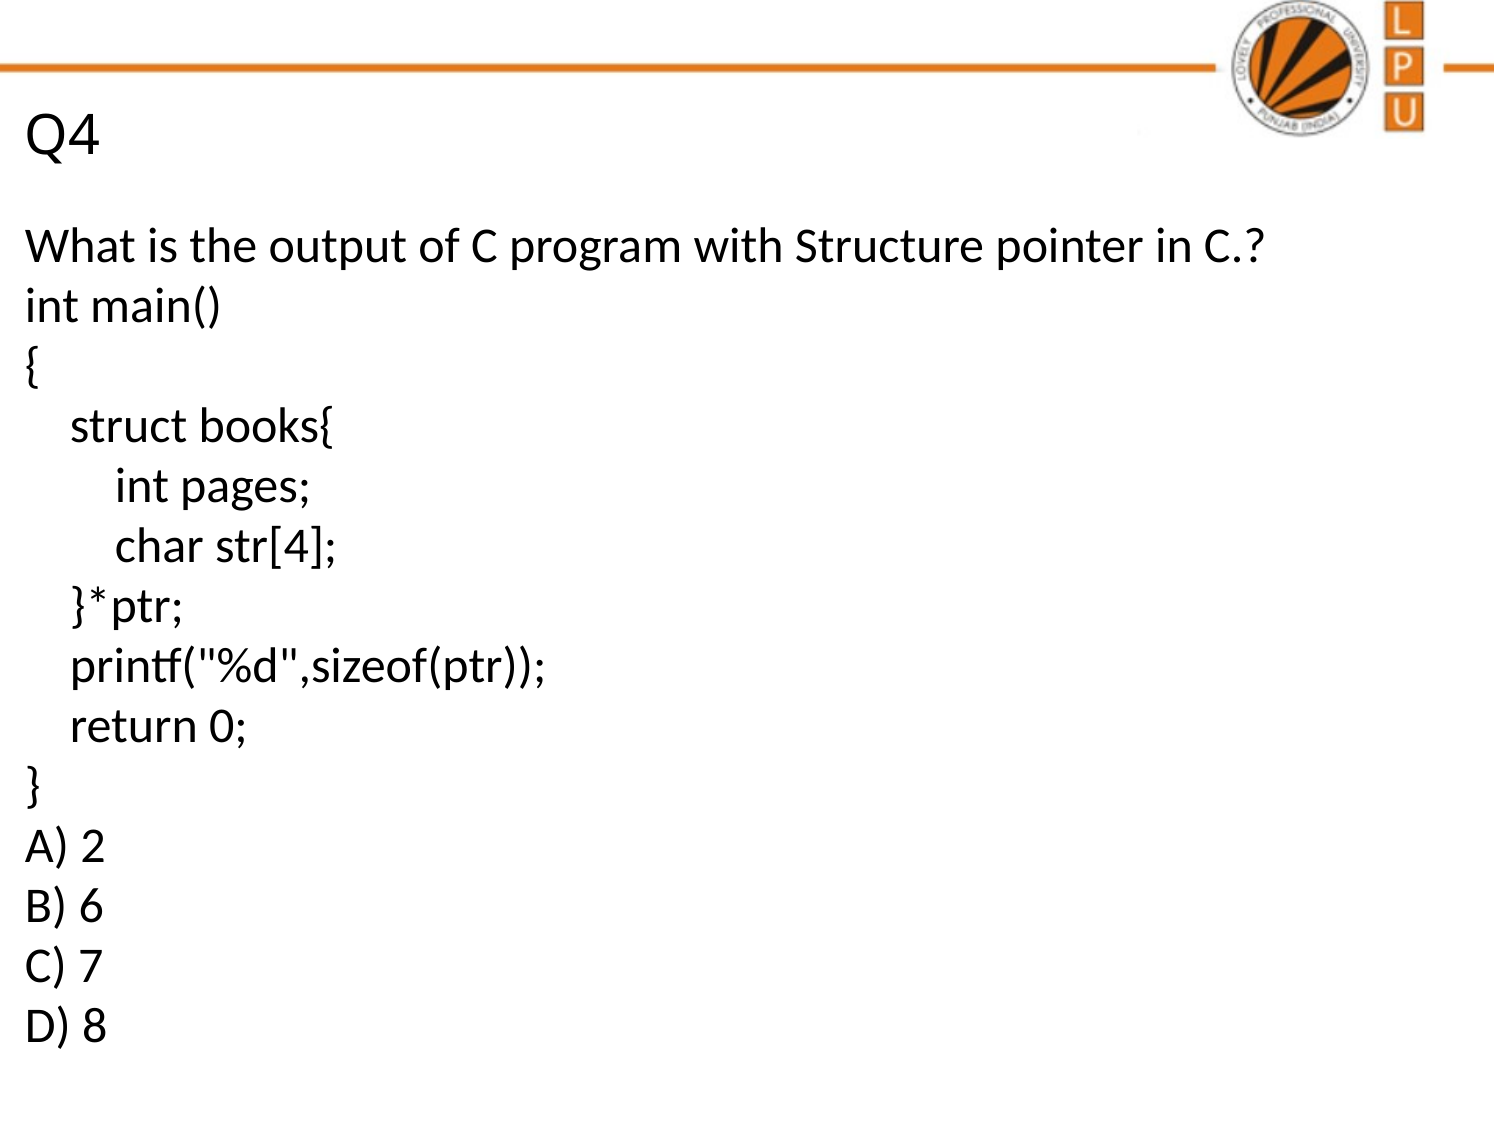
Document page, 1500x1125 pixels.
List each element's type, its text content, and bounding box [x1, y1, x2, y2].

picture [0, 0, 1494, 139]
list What is the output of C program with Structure pointer in C.? int main() { struct books{ int pages; char str[4]; }*ptr; printf("%d",sizeof(ptr)); return 0; } A) 2 B) 6 C) 7 D) 8 [24, 211, 1426, 1125]
title Q4 [24, 98, 1251, 167]
